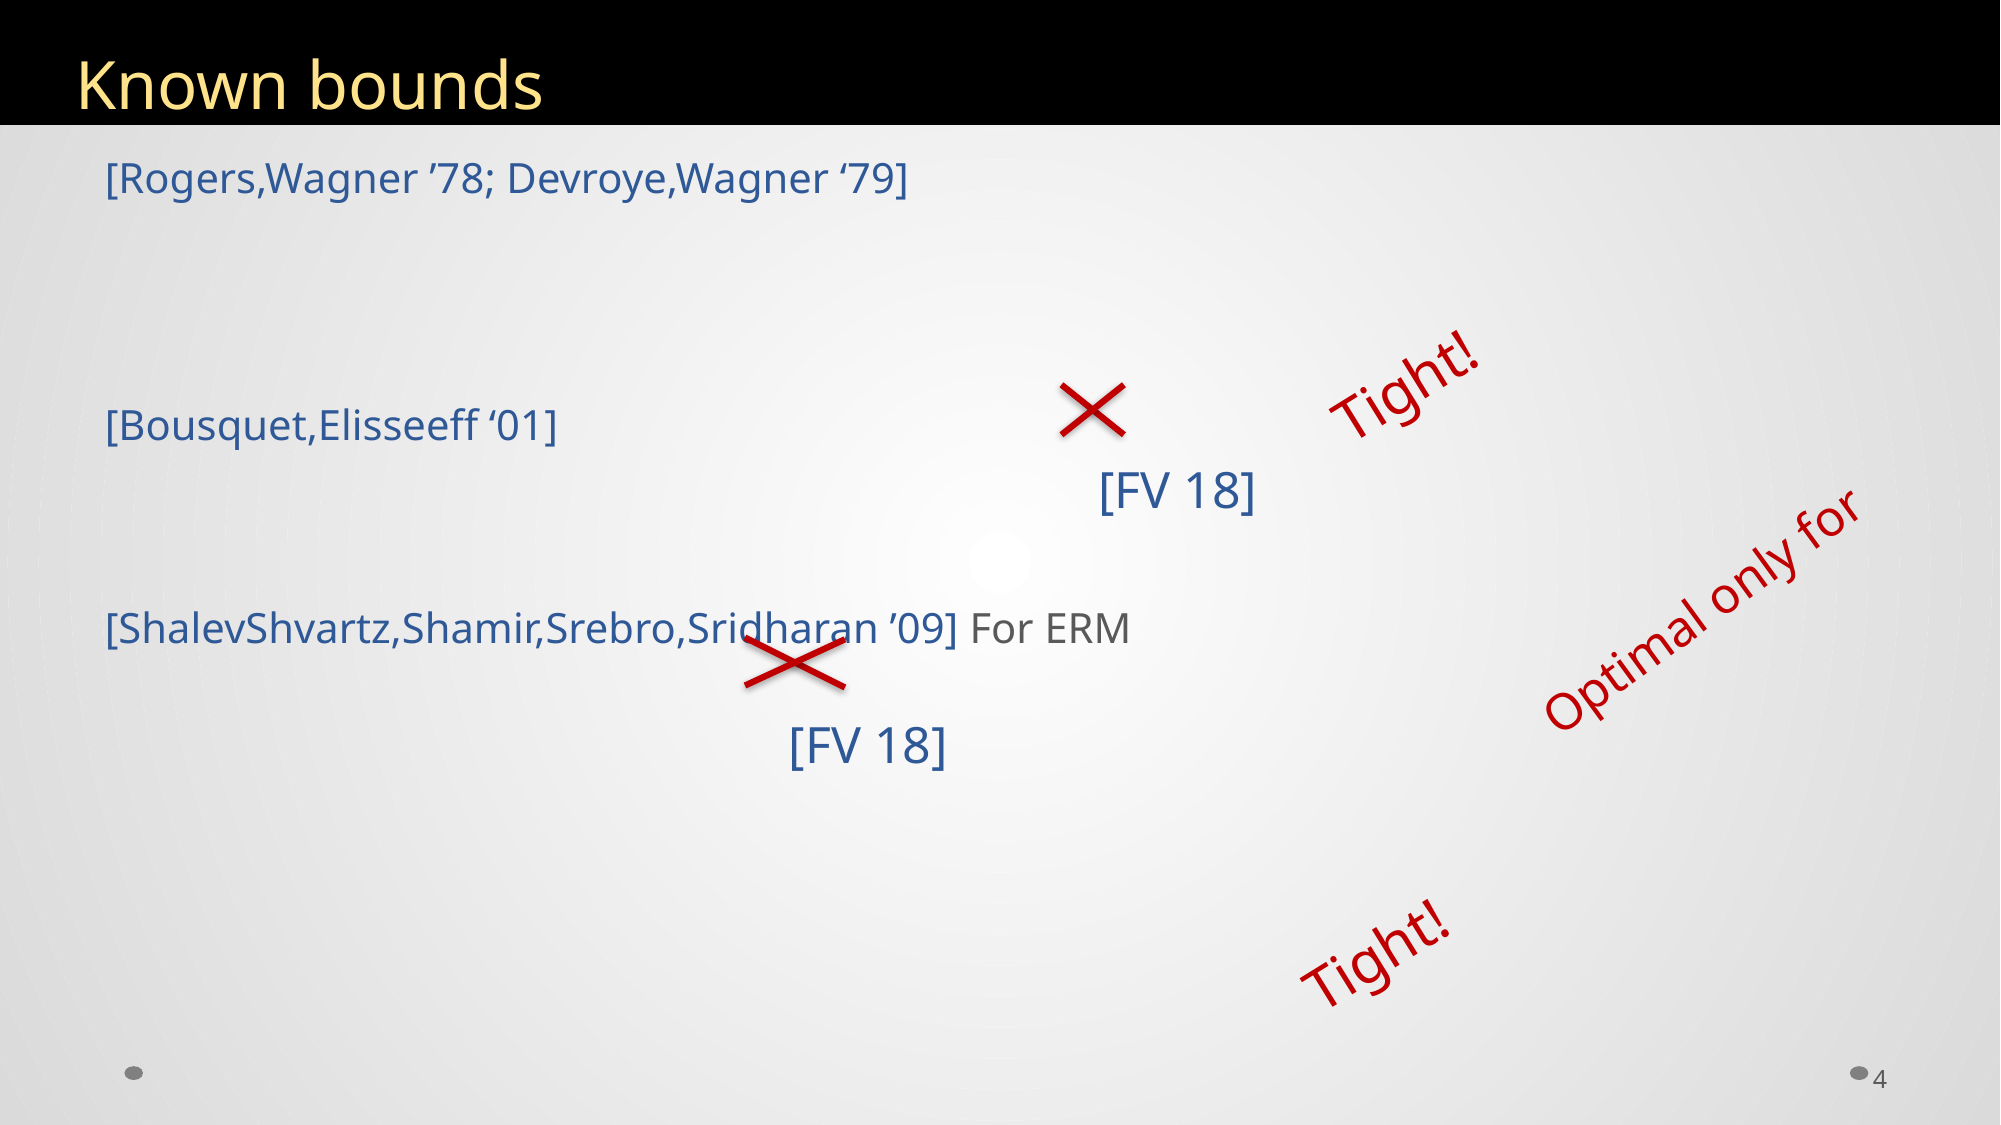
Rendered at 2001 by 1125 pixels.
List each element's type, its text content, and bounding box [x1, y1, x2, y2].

text_box Tight! [1273, 868, 1477, 1039]
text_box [1024, 384, 1284, 531]
title Known bounds [0, 0, 2000, 125]
slide_number 4 [1868, 1050, 1992, 1110]
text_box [693, 637, 997, 788]
text_box Tight! [1303, 299, 1506, 470]
